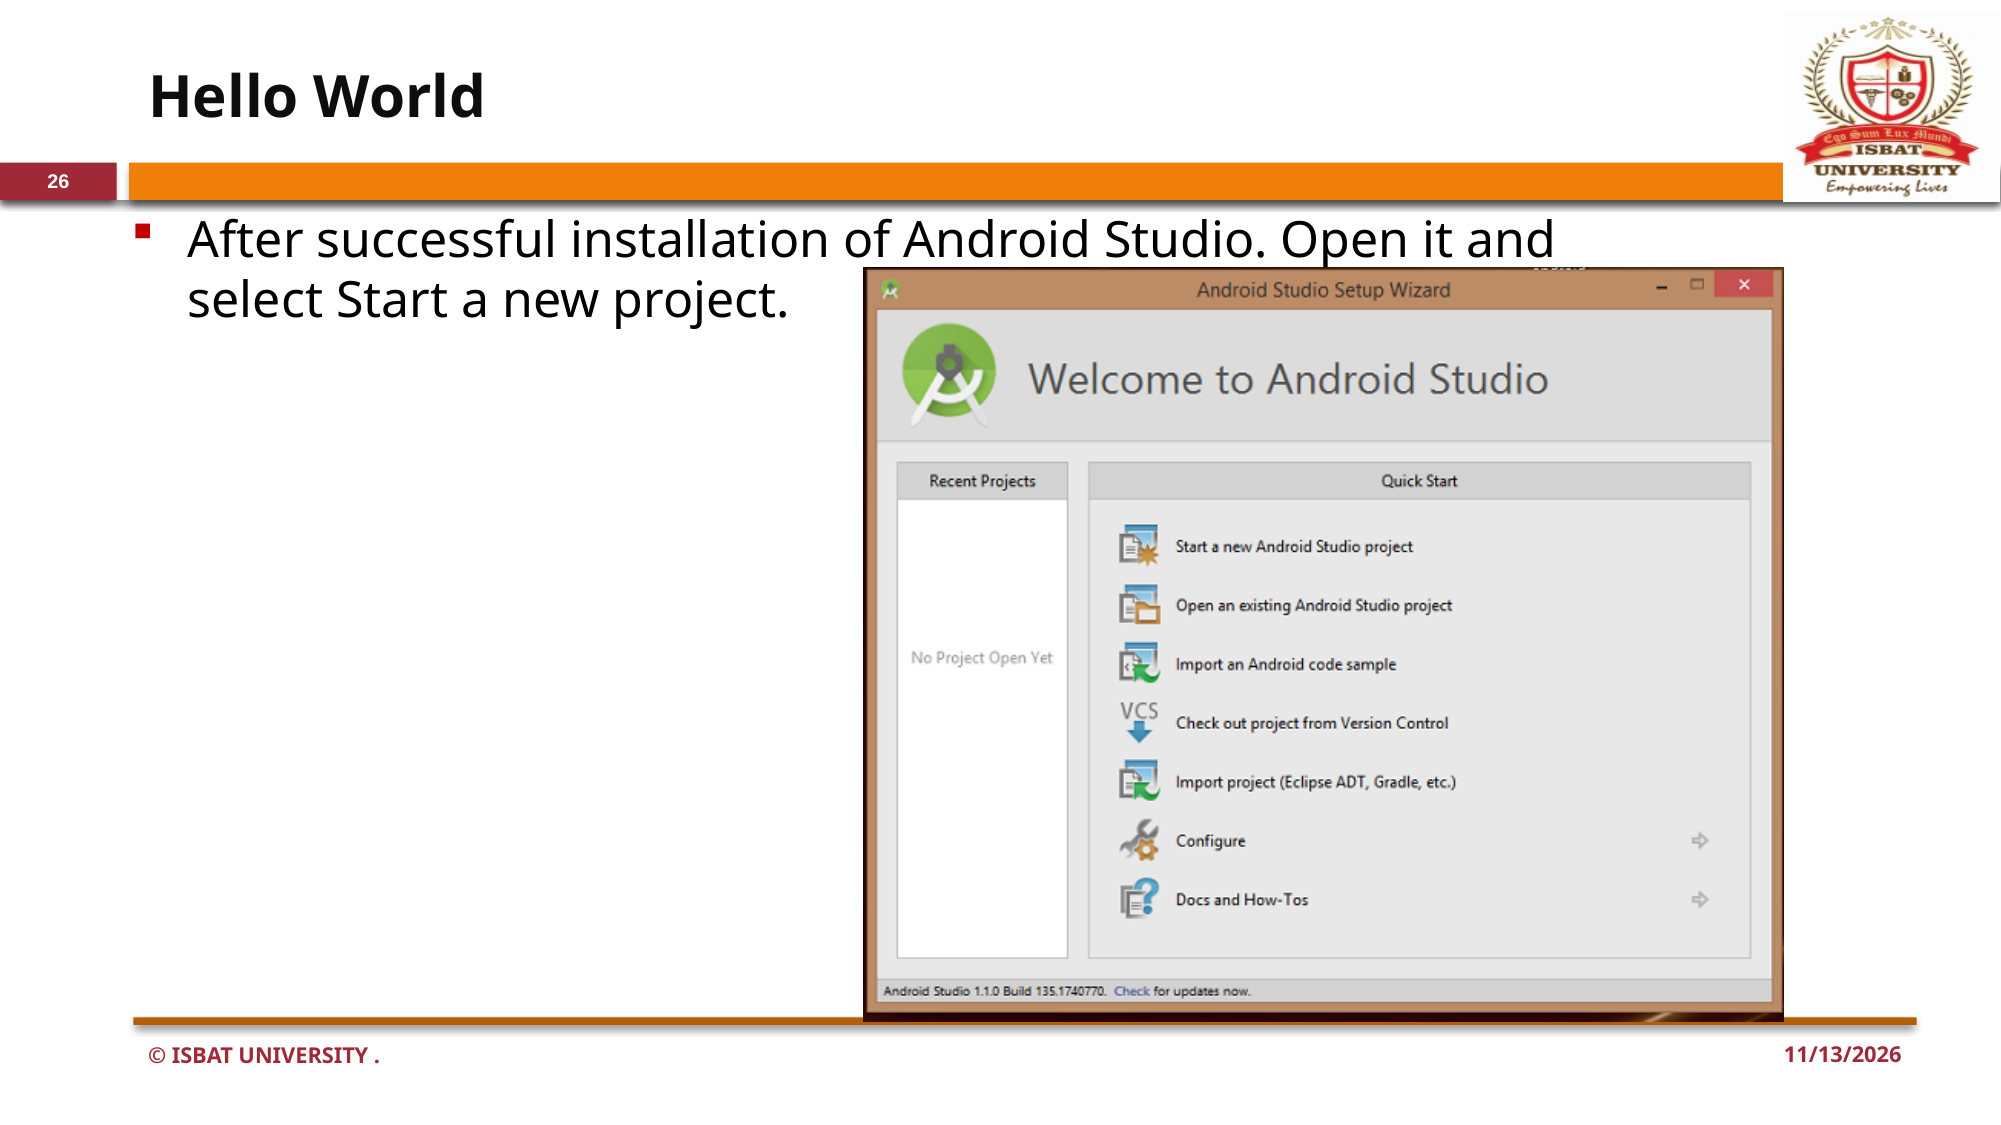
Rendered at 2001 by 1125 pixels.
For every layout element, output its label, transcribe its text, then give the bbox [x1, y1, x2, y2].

slide_number 26 [0, 161, 117, 200]
title Hello World [133, 24, 1784, 163]
text_box After successful installation of Android Studio. Open it and select Start a new project. [116, 199, 1610, 485]
picture [862, 266, 1784, 1022]
picture [1783, 12, 2000, 202]
